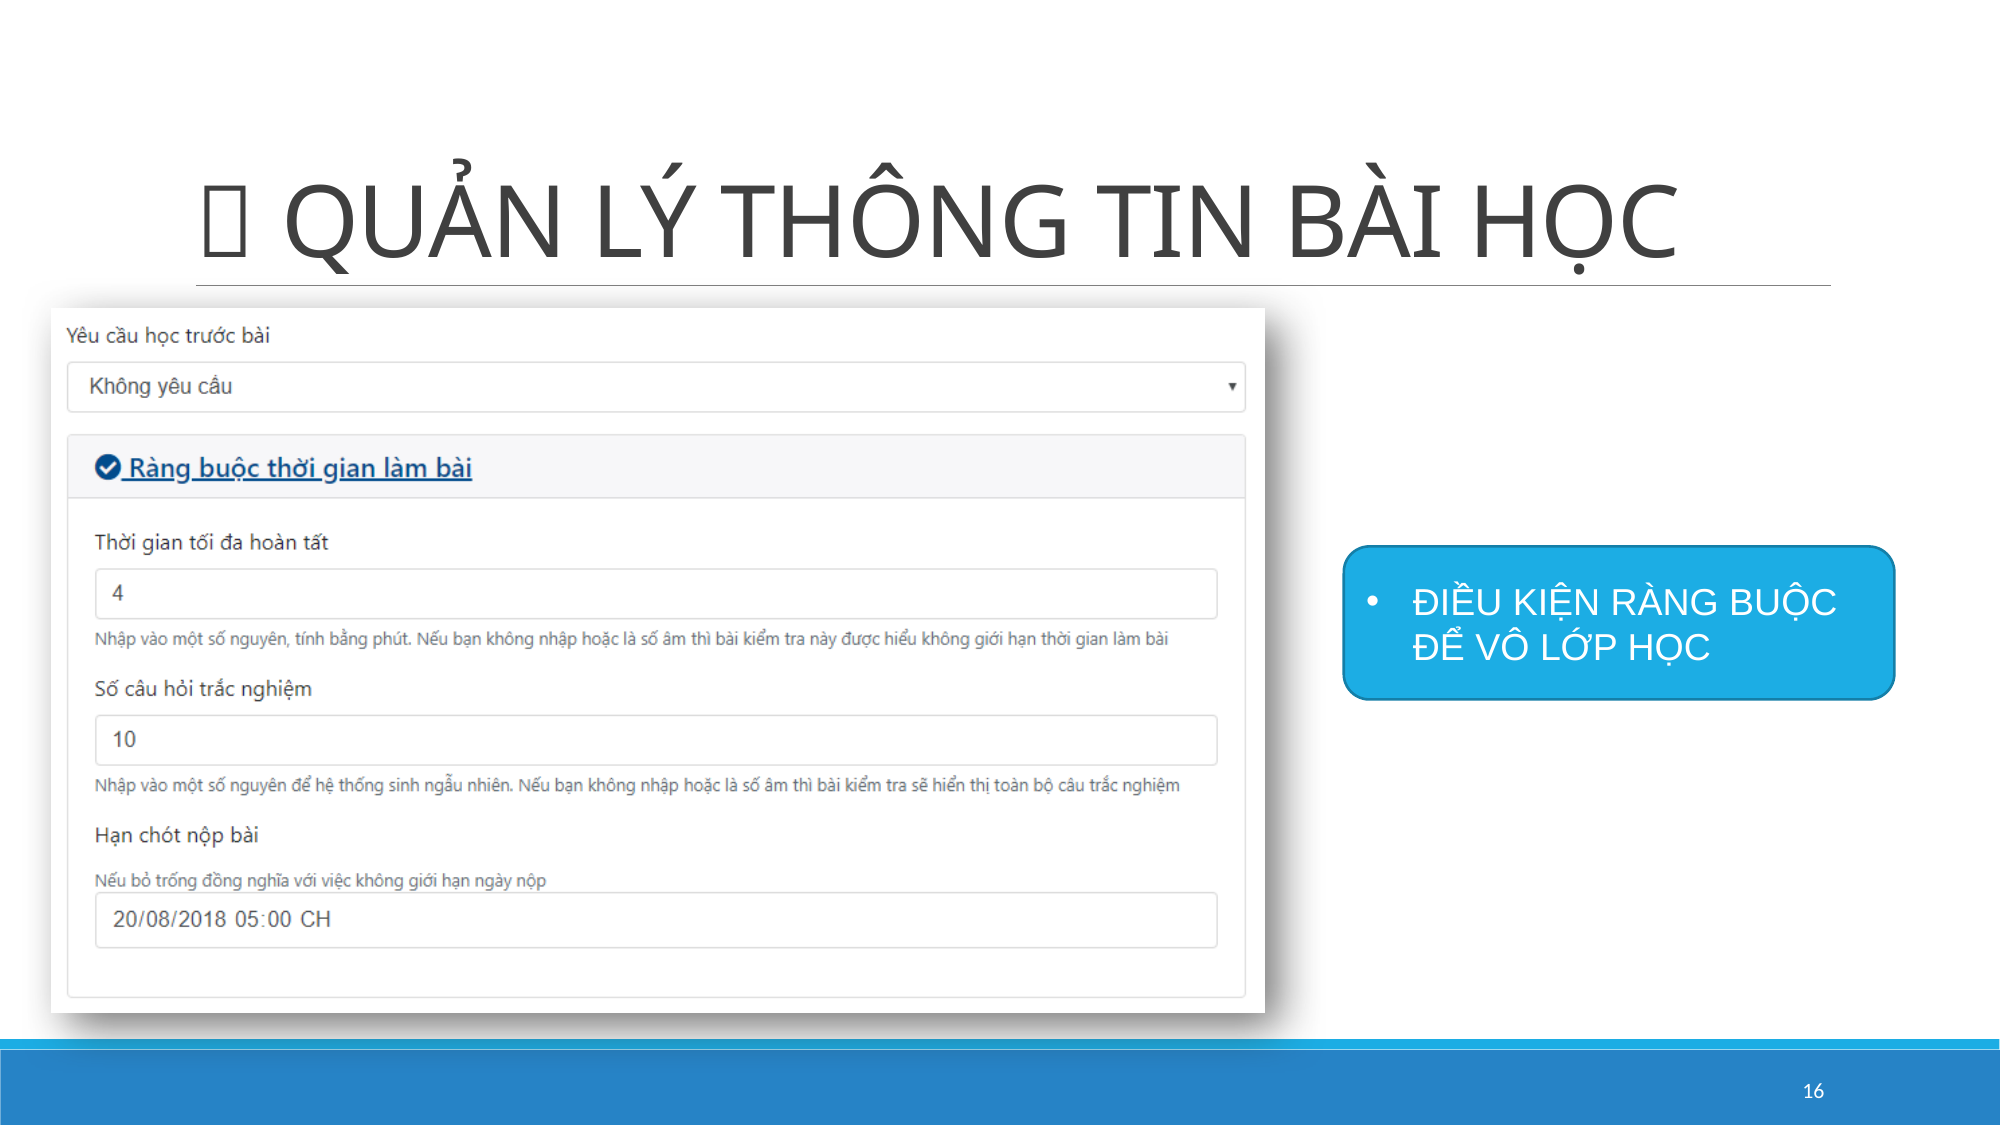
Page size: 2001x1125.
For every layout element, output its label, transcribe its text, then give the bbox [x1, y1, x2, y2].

title  QUẢN LÝ THÔNG TIN BÀI HỌC [180, 47, 1830, 285]
slide_number 16 [1624, 1059, 1840, 1120]
picture [51, 307, 1266, 1014]
text_box ĐIỀU KIỆN RÀNG BUỘC ĐỂ VÔ LỚP HỌC [1342, 545, 1896, 701]
